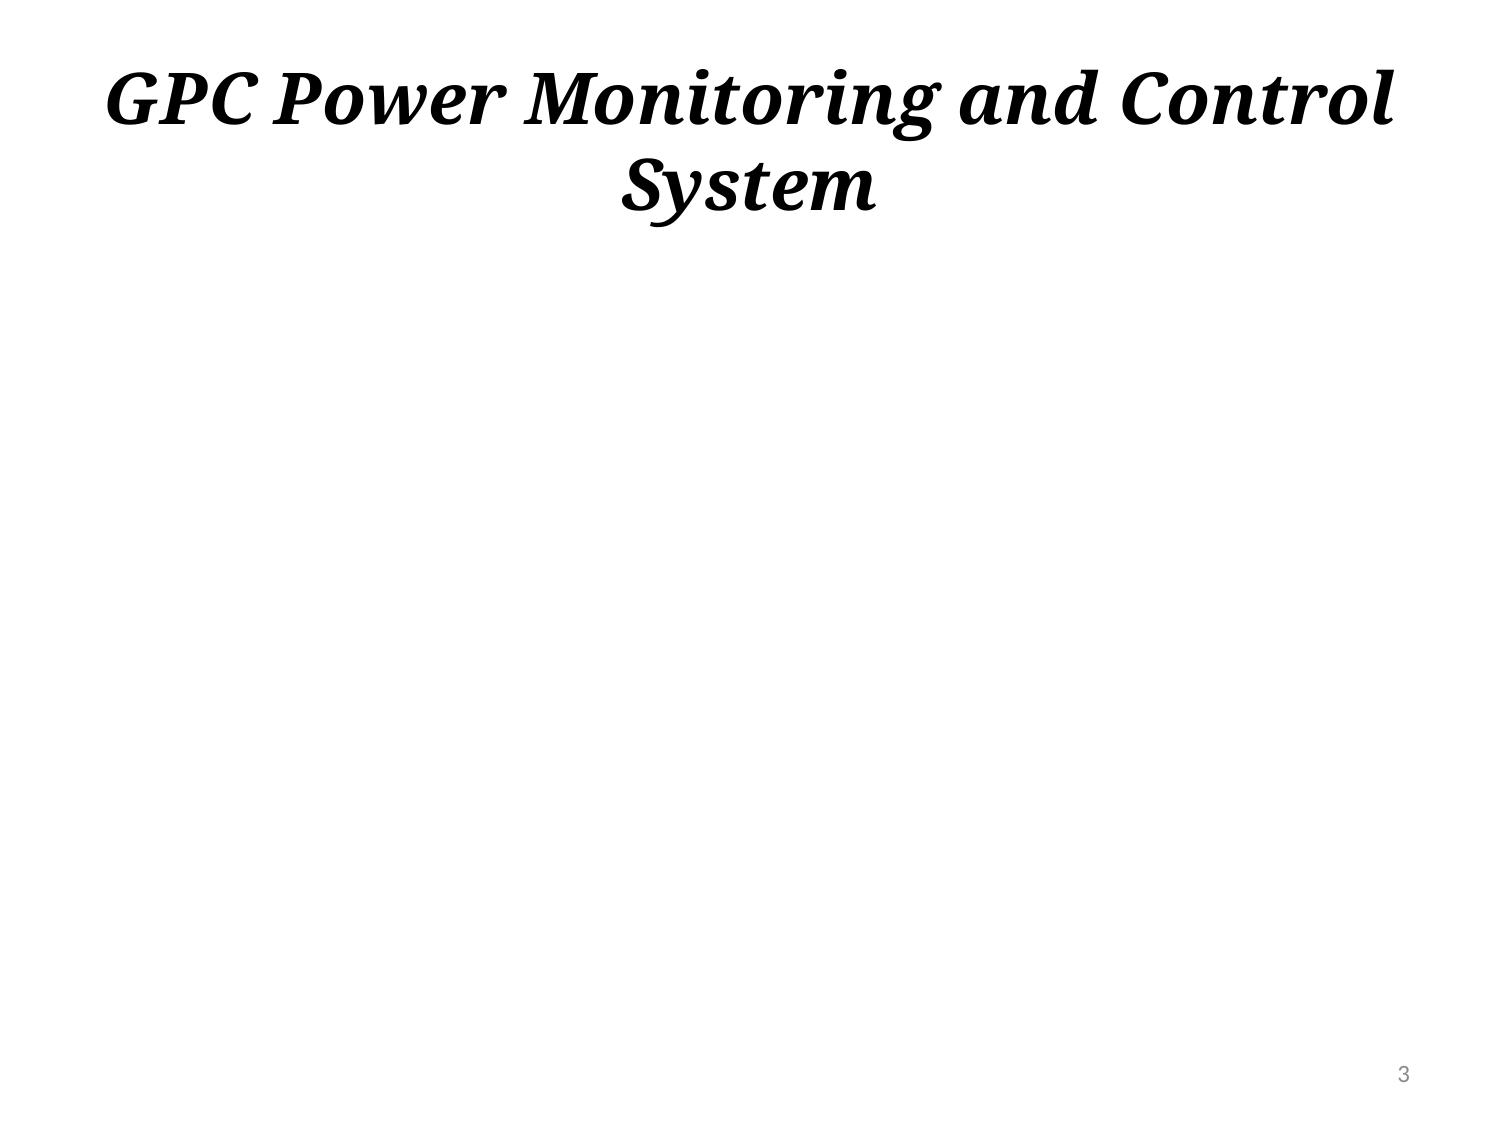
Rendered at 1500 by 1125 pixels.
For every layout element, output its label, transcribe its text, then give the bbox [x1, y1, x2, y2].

title GPC Power Monitoring and Control System [75, 45, 1425, 233]
slide_number 3 [1074, 1042, 1425, 1103]
